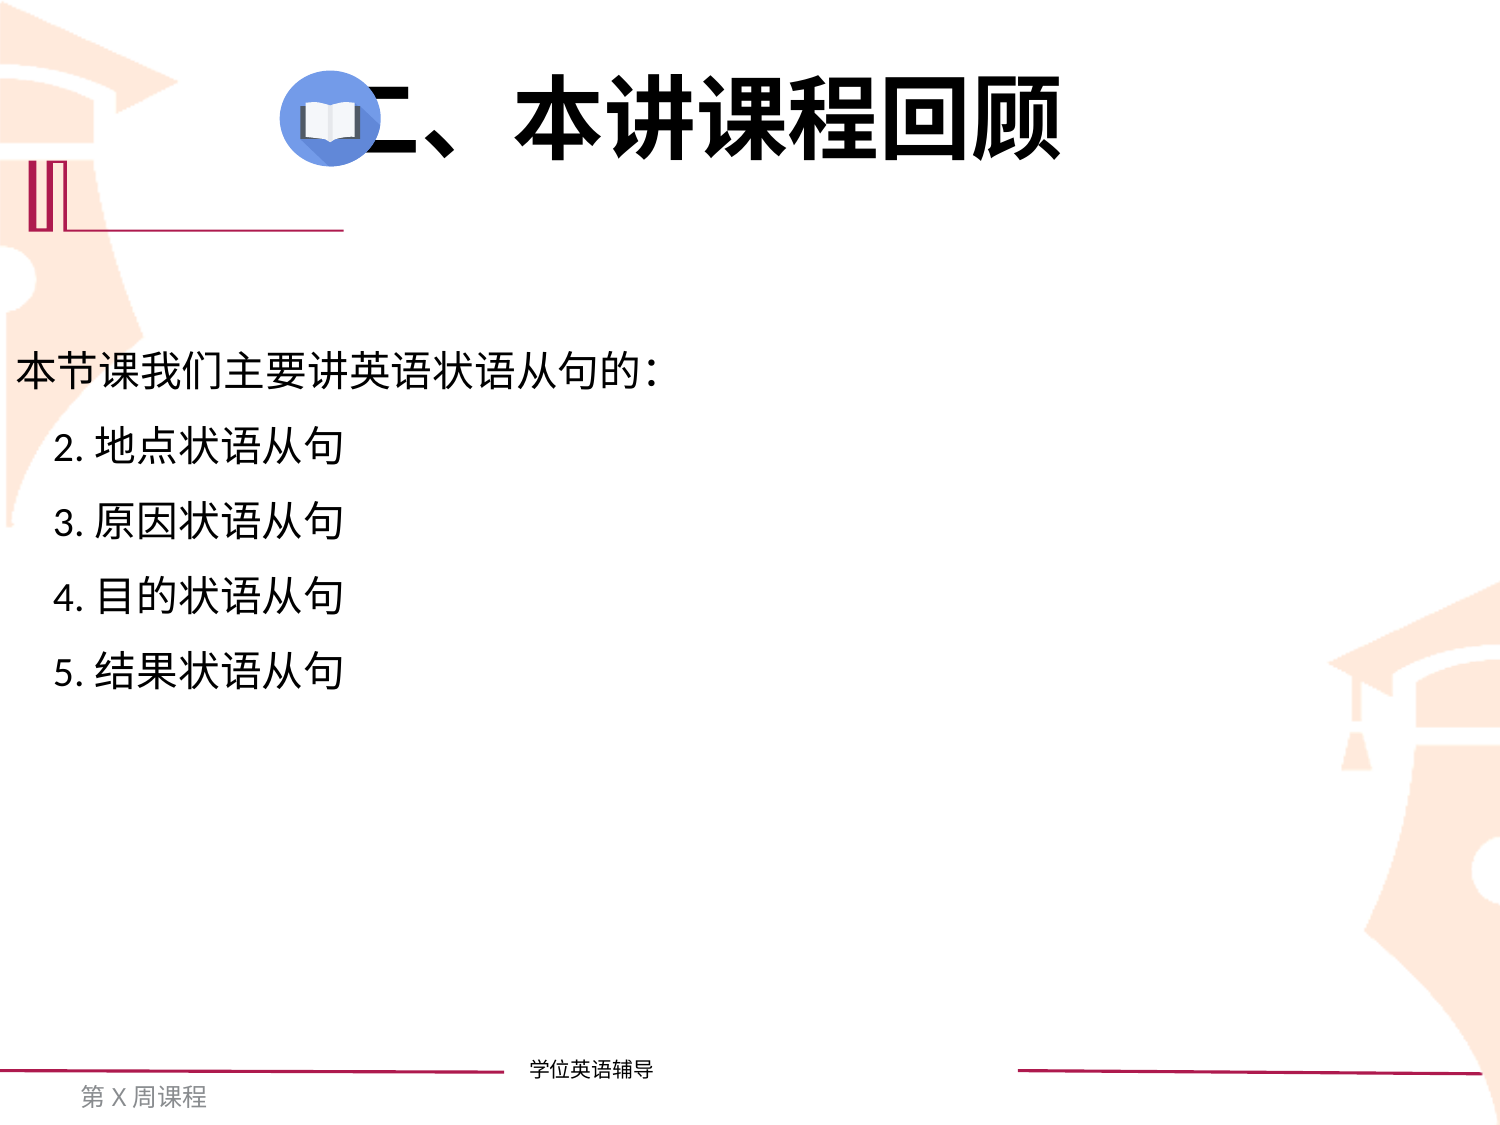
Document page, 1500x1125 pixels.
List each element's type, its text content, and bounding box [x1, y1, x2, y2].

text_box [279, 70, 381, 167]
list 本节课我们主要讲英语状语从句的： 2.地点状语从句 3.原因状语从句 4.目的状语从句 5.结果状语从句 [0, 262, 1350, 1005]
title 二、本讲课程回顾 [0, 45, 1350, 233]
